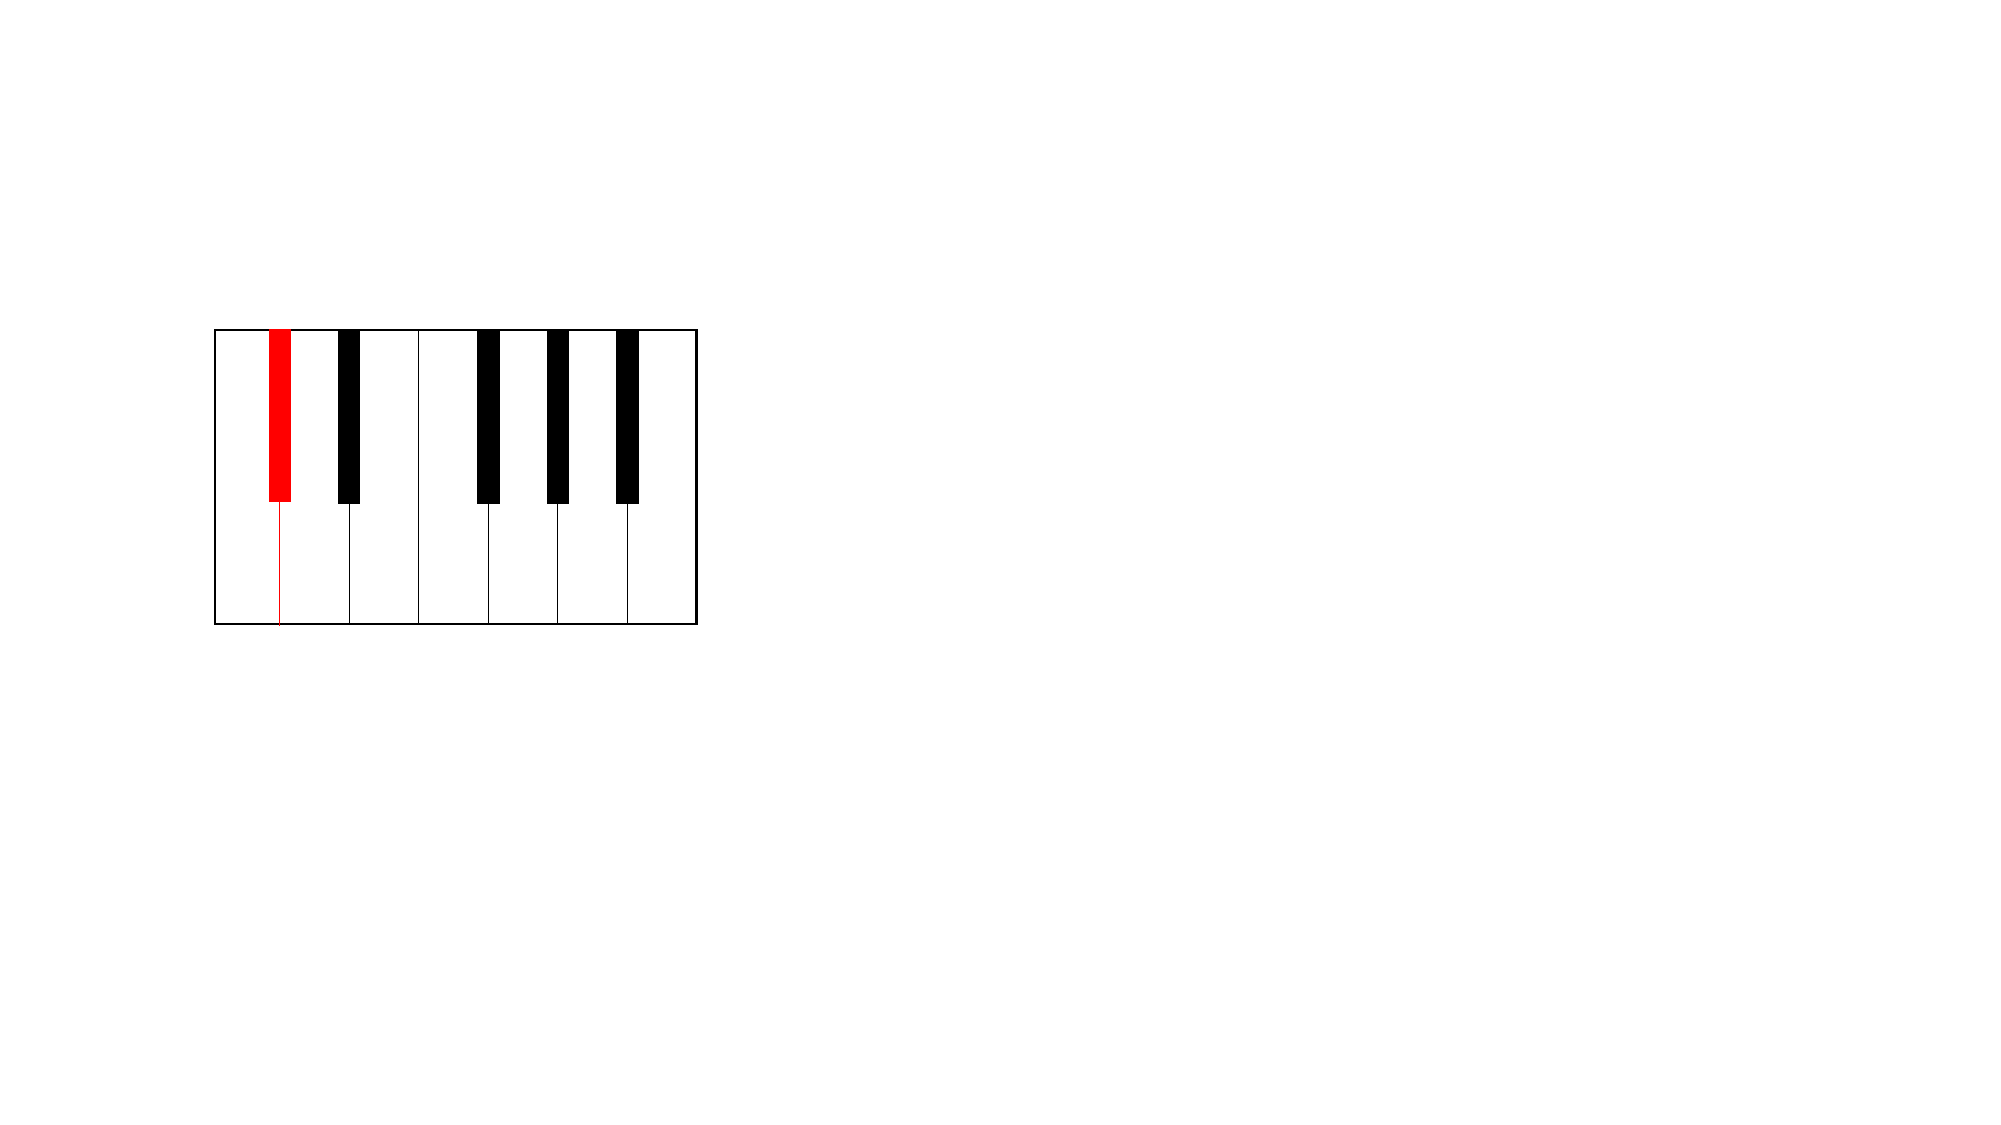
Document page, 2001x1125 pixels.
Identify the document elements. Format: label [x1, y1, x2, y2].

text_box [214, 329, 697, 626]
